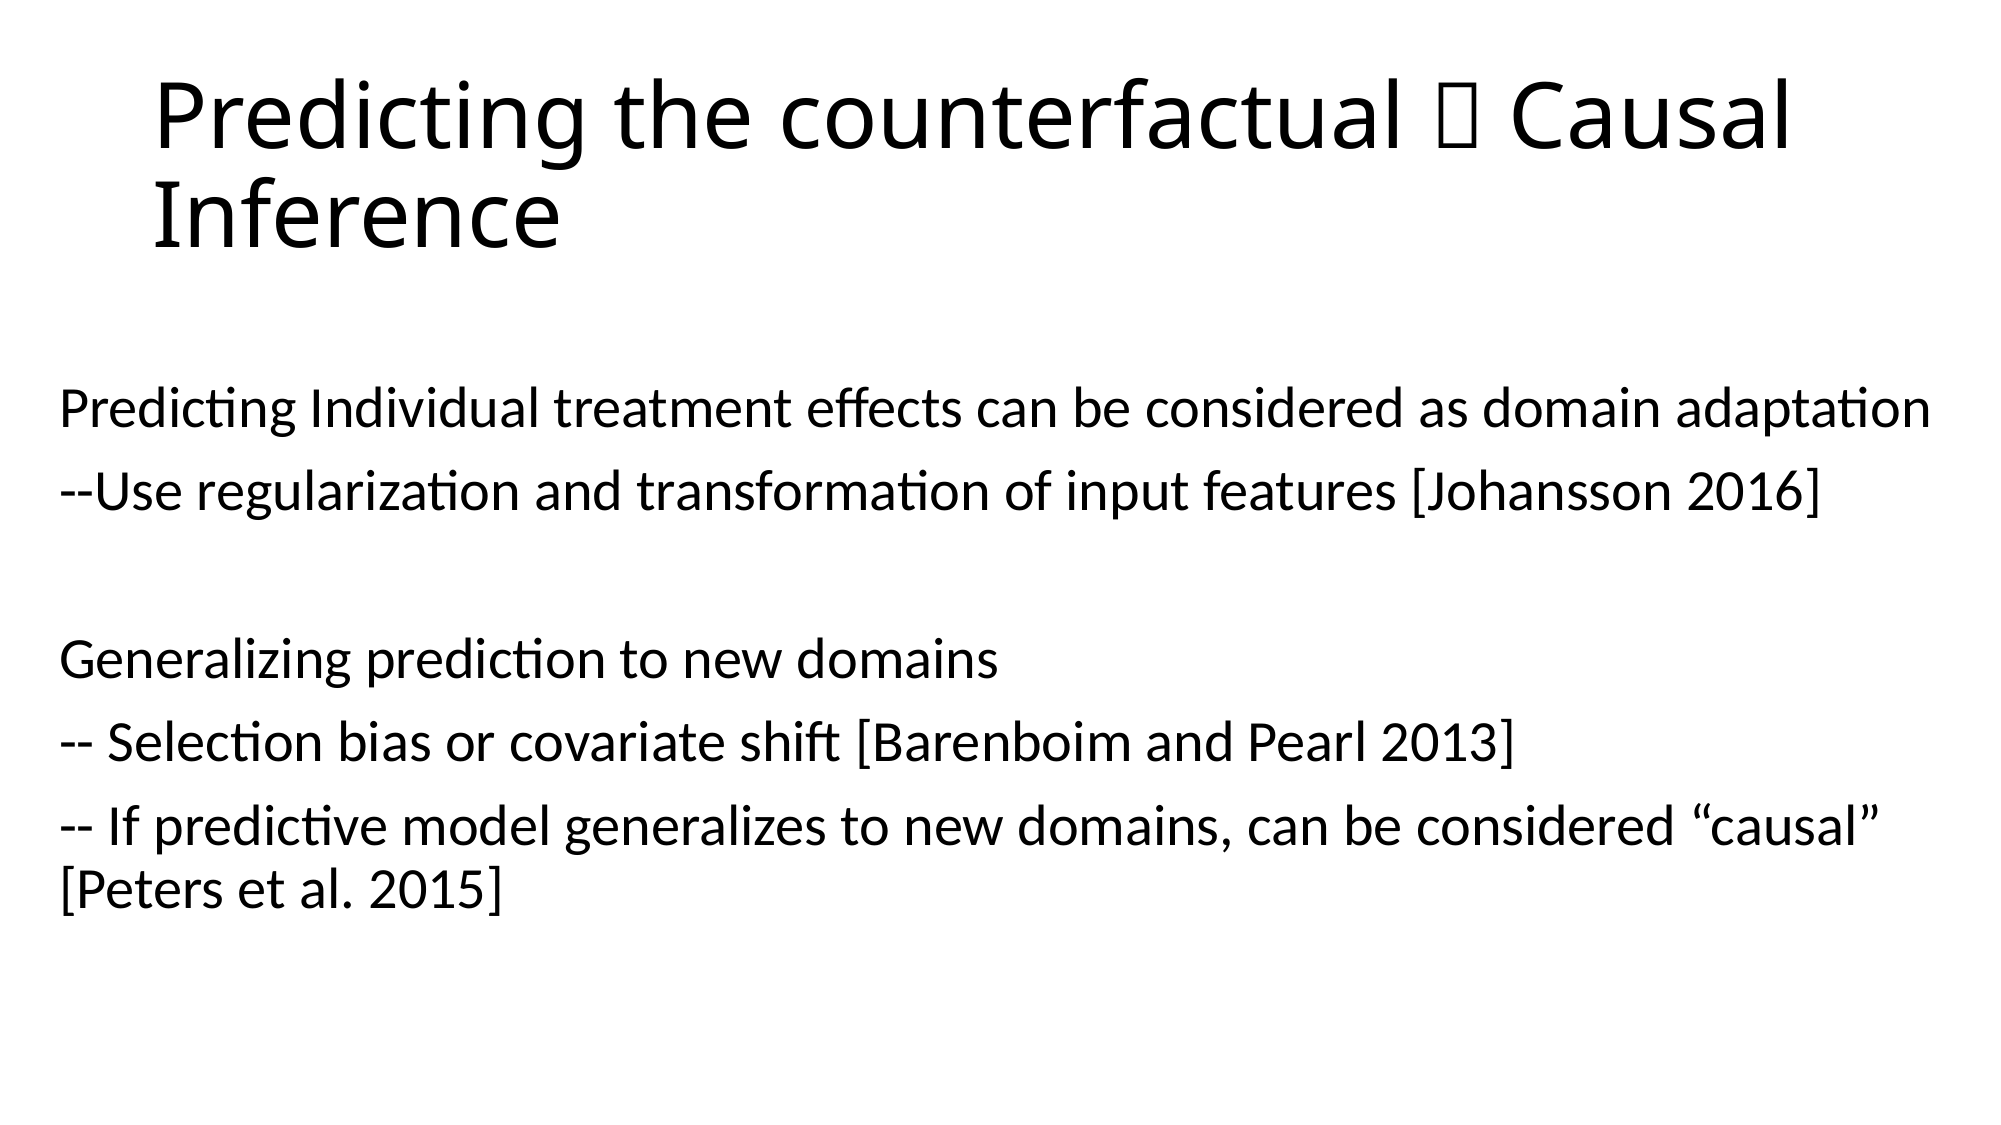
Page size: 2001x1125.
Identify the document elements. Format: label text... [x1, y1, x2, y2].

list Predicting Individual treatment effects can be considered as domain adaptation --Use regularization and transformation of input features [Johansson 2016] Generalizing prediction to new domains -- Selection bias or covariate shift [Barenboim and Pearl 2013] -- If predictive model generalizes to new domains, can be considered “causal” [Peters et al. 2015] [44, 195, 1956, 1081]
title Predicting the counterfactual  Causal Inference [137, 59, 1863, 278]
